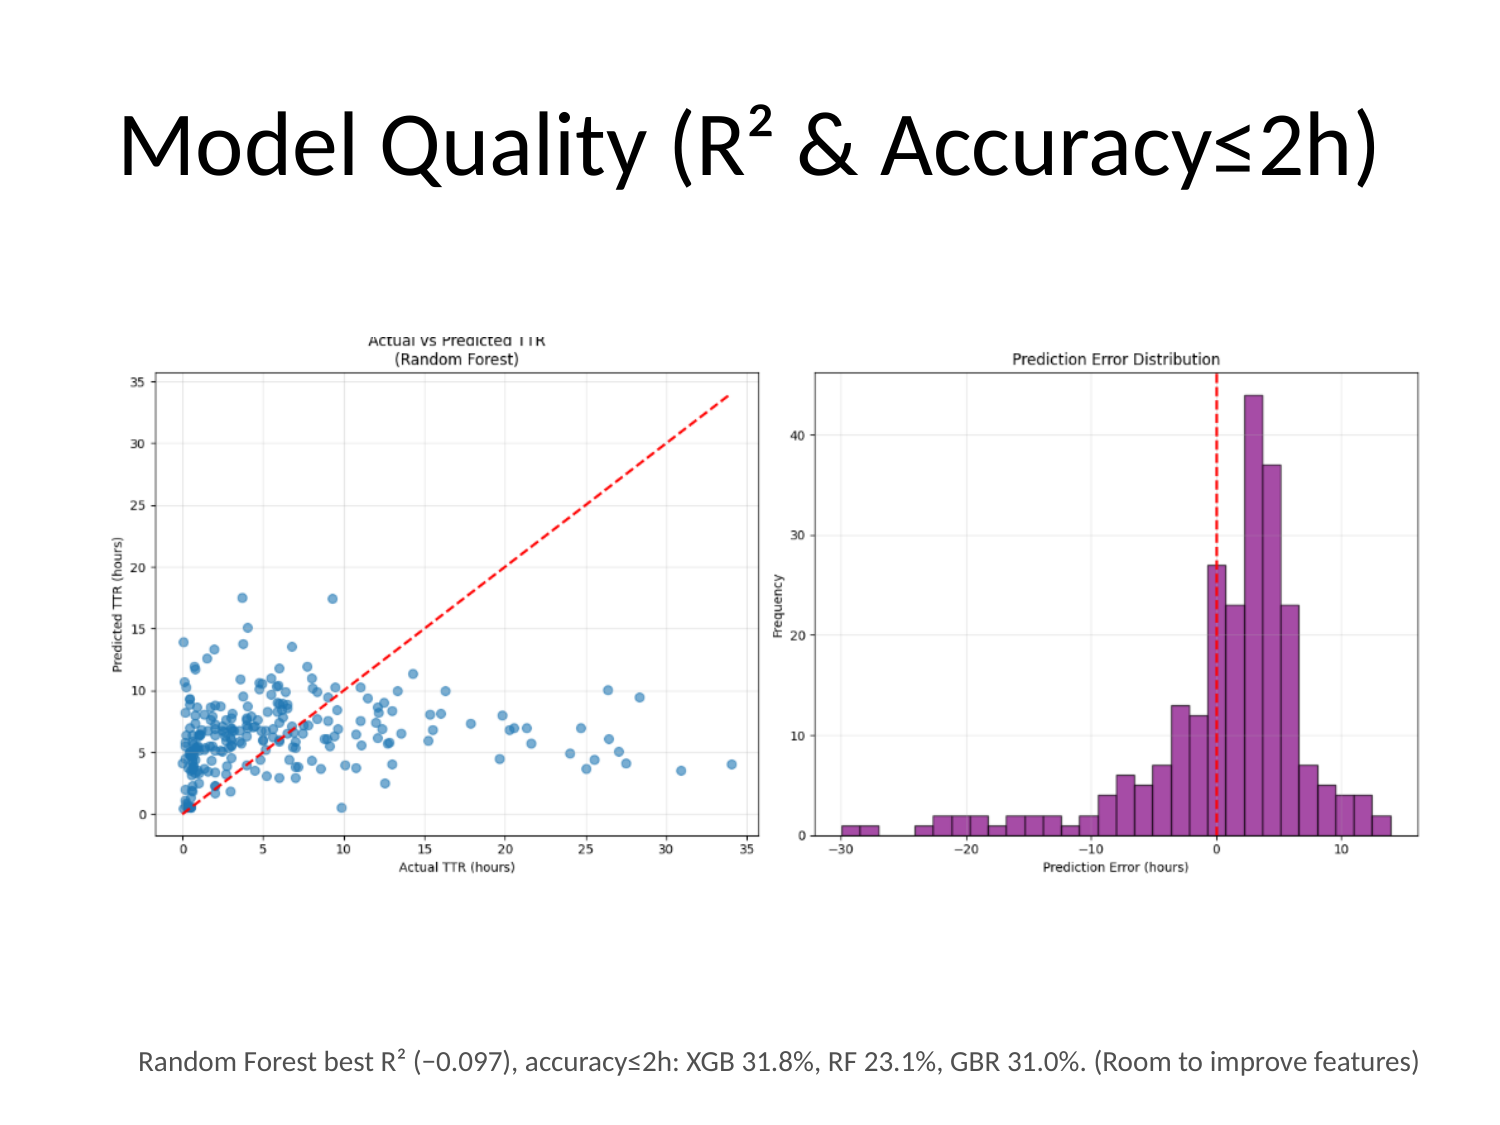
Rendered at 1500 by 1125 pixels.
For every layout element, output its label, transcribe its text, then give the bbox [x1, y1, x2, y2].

title Model Quality (R² & Accuracy≤2h) [75, 45, 1425, 233]
picture [74, 337, 1456, 900]
text_box Random Forest best R² (−0.097), accuracy≤2h: XGB 31.8%, RF 23.1%, GBR 31.0%. (Room to improve features) [123, 1034, 1437, 1085]
